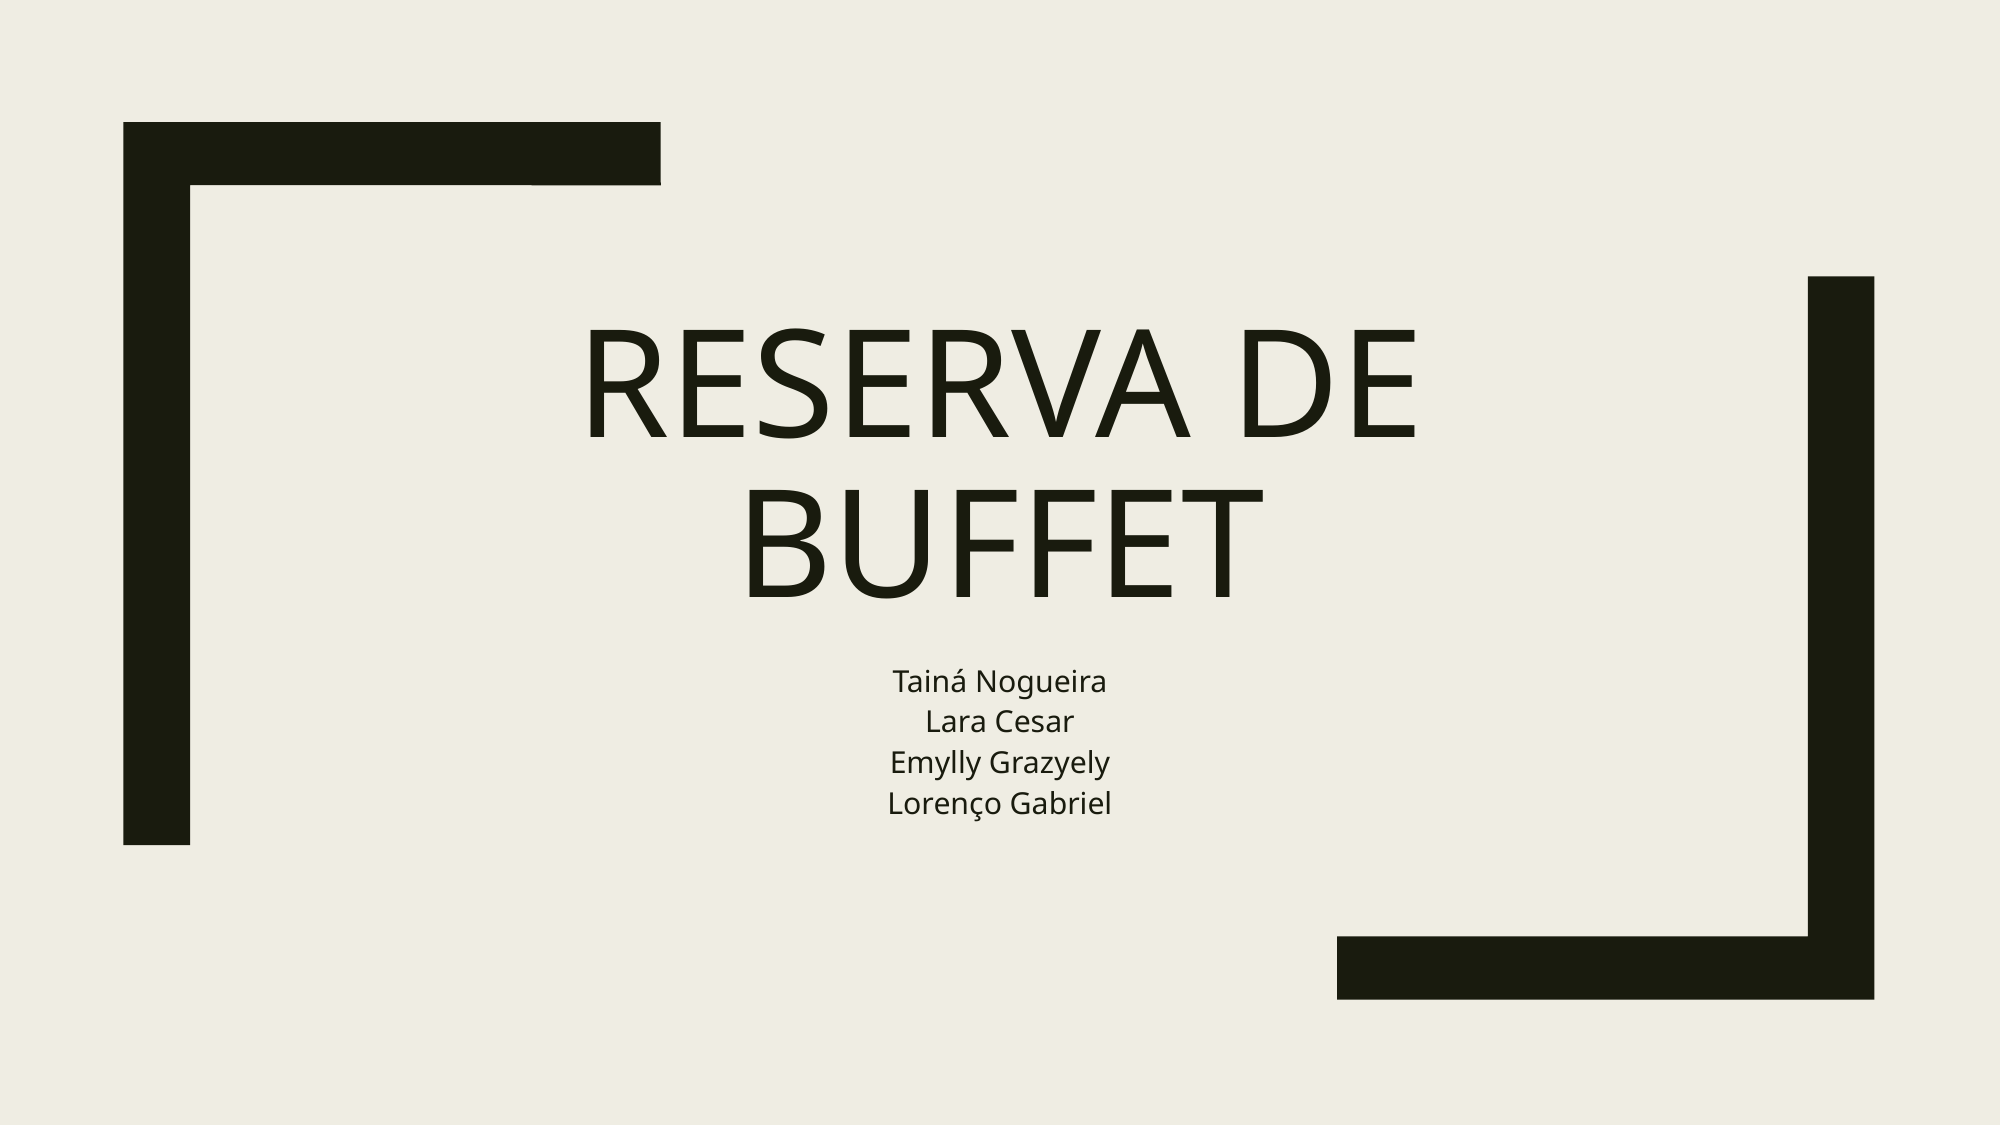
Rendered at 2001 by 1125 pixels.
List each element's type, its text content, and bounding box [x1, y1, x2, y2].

title RESERVA DE BUFFET [314, 293, 1686, 638]
subtitle Tainá Nogueira Lara Cesar Emylly Grazyely Lorenço Gabriel [439, 650, 1561, 829]
